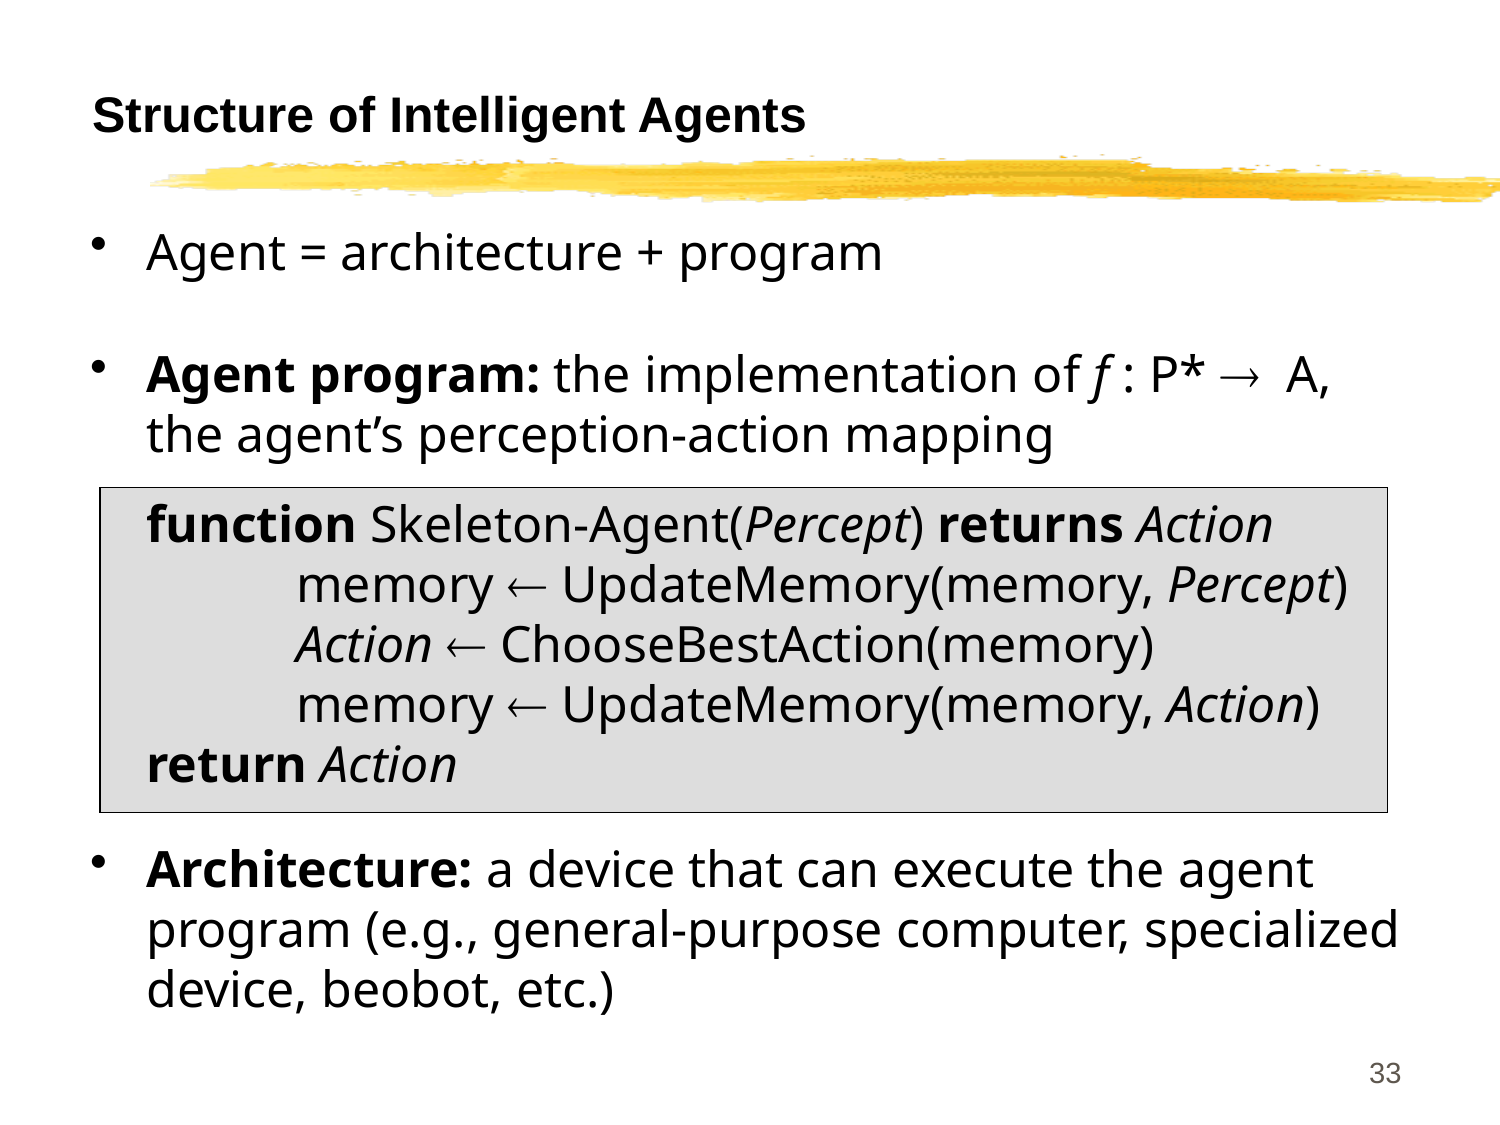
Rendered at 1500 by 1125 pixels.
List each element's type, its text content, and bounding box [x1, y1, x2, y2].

picture [150, 149, 1500, 213]
slide_number 33 [1103, 1021, 1417, 1098]
title Structure of Intelligent Agents [76, 37, 1415, 151]
list Agent = architecture + program Agent program: the implementation of f : P*  A, the agent’s perception-action mapping function Skeleton-Agent(Percept) returns Action memory  UpdateMemory(memory, Percept) Action  ChooseBestAction(memory) memory  UpdateMemory(memory, Action) return Action Architecture: a device that can execute the agent program (e.g., general-purpose computer, specialized device, beobot, etc.) [74, 212, 1417, 994]
